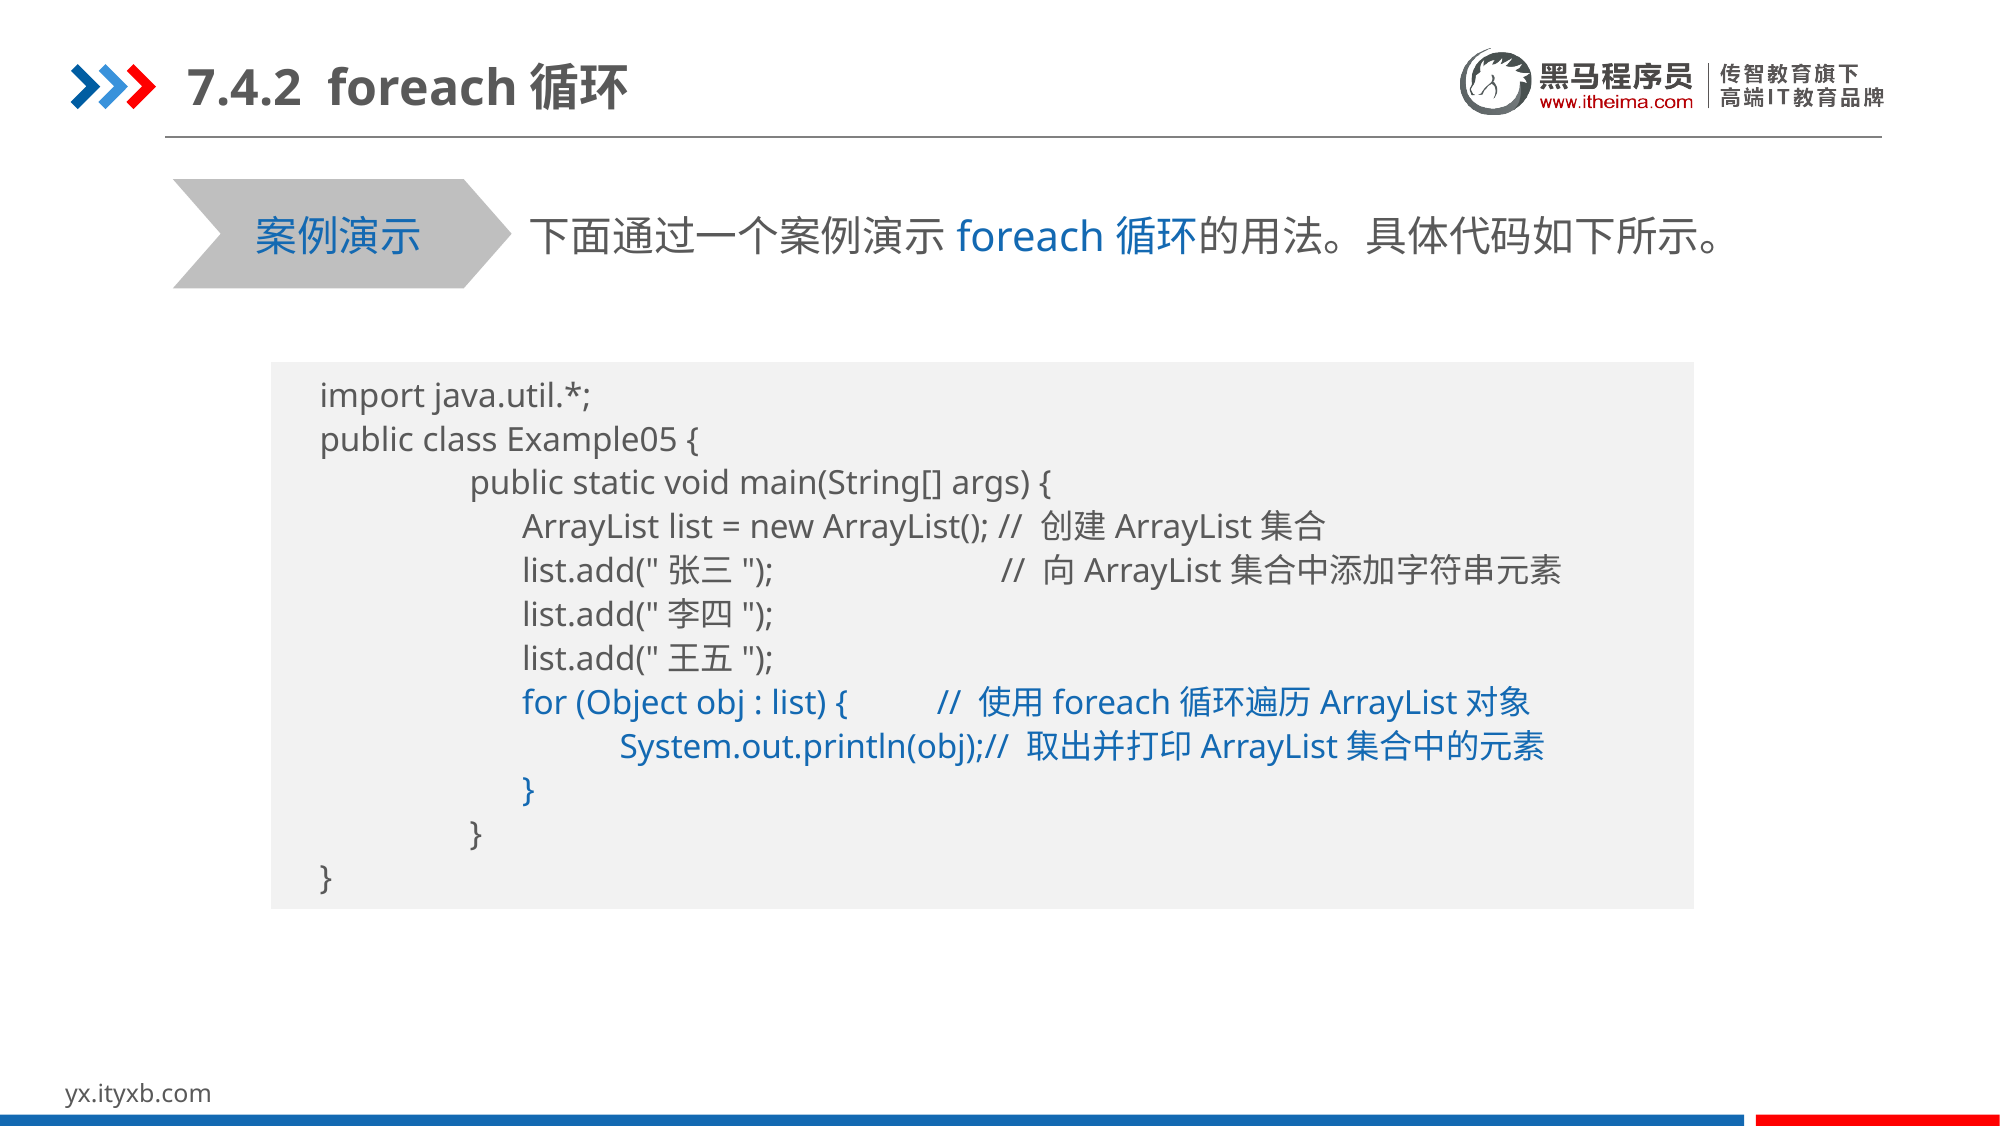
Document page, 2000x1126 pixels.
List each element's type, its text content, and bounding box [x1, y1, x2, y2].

text_box 案例演示 [240, 202, 438, 267]
text_box 7.4.2 foreach循环 [187, 43, 954, 127]
picture [270, 362, 1697, 911]
picture [1460, 48, 1887, 115]
text_box 下面通过一个案例演示foreach循环的用法。具体代码如下所示。 [513, 177, 1737, 268]
text_box [172, 179, 512, 289]
